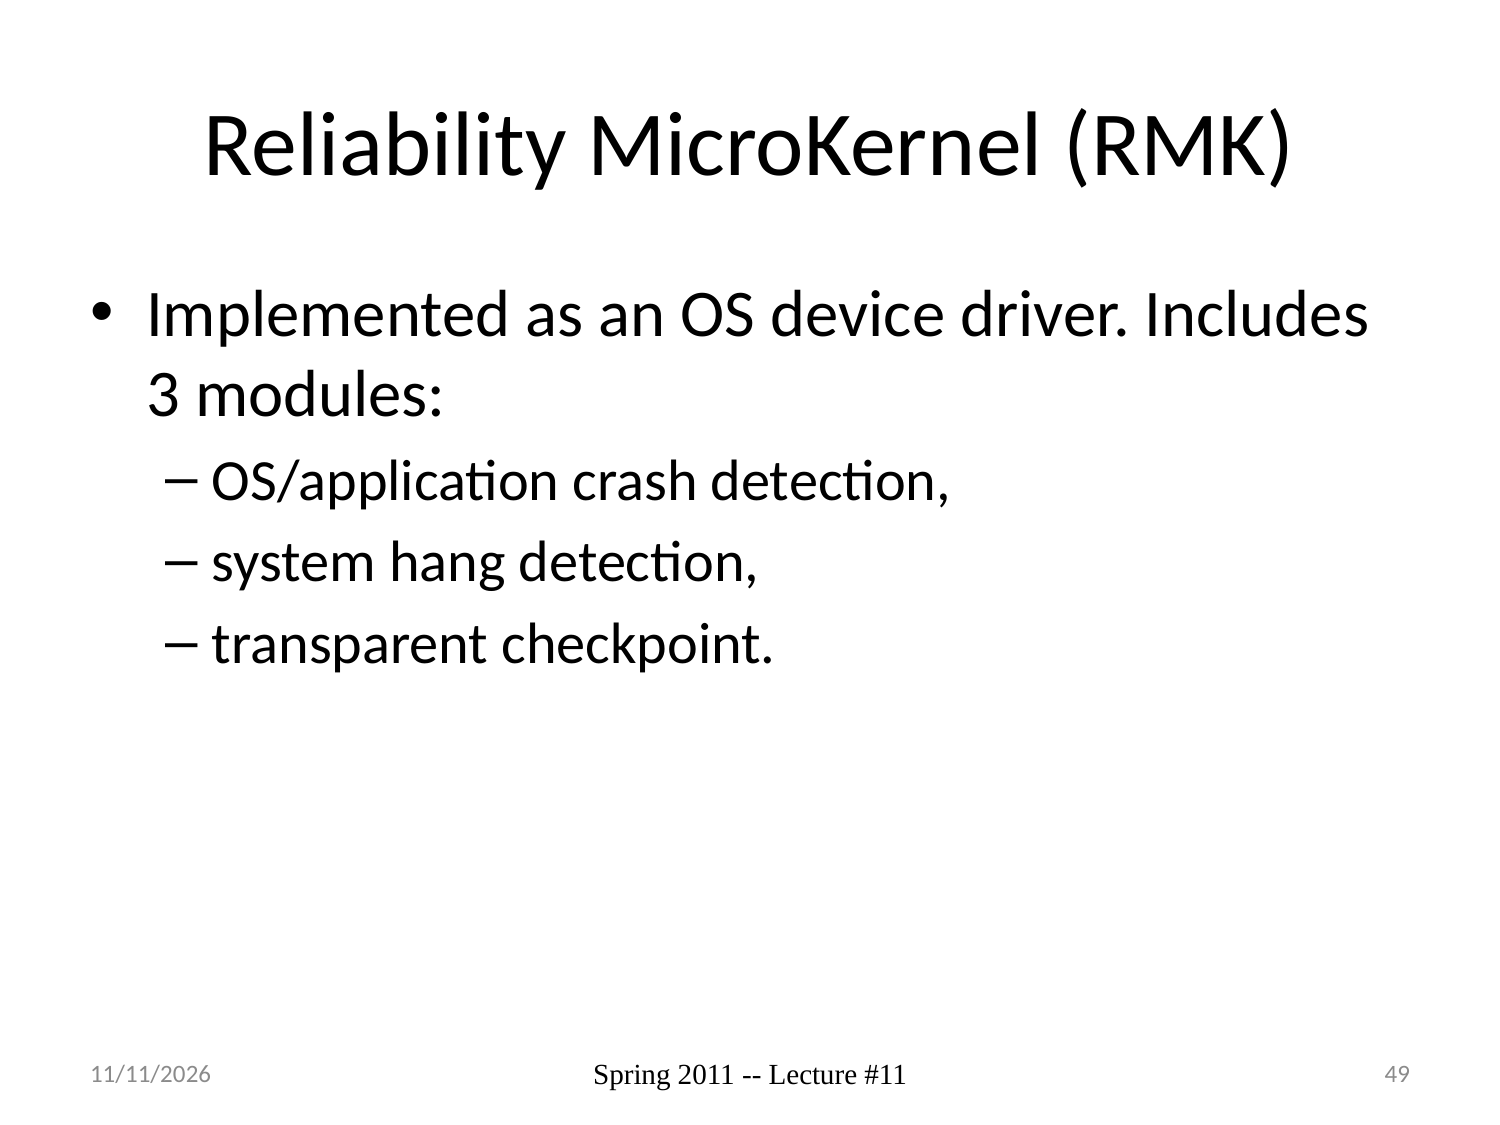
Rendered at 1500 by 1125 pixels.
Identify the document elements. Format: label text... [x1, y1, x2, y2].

title Reliability MicroKernel (RMK) [75, 45, 1425, 233]
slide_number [75, 1042, 425, 1103]
list Implemented as an OS device driver. Includes 3 modules: OS/application crash detection, system hang detection, transparent checkpoint. [75, 262, 1425, 1005]
slide_number 49 [1074, 1042, 1425, 1103]
footer Spring 2011 -- Lecture #11 [512, 1042, 988, 1103]
